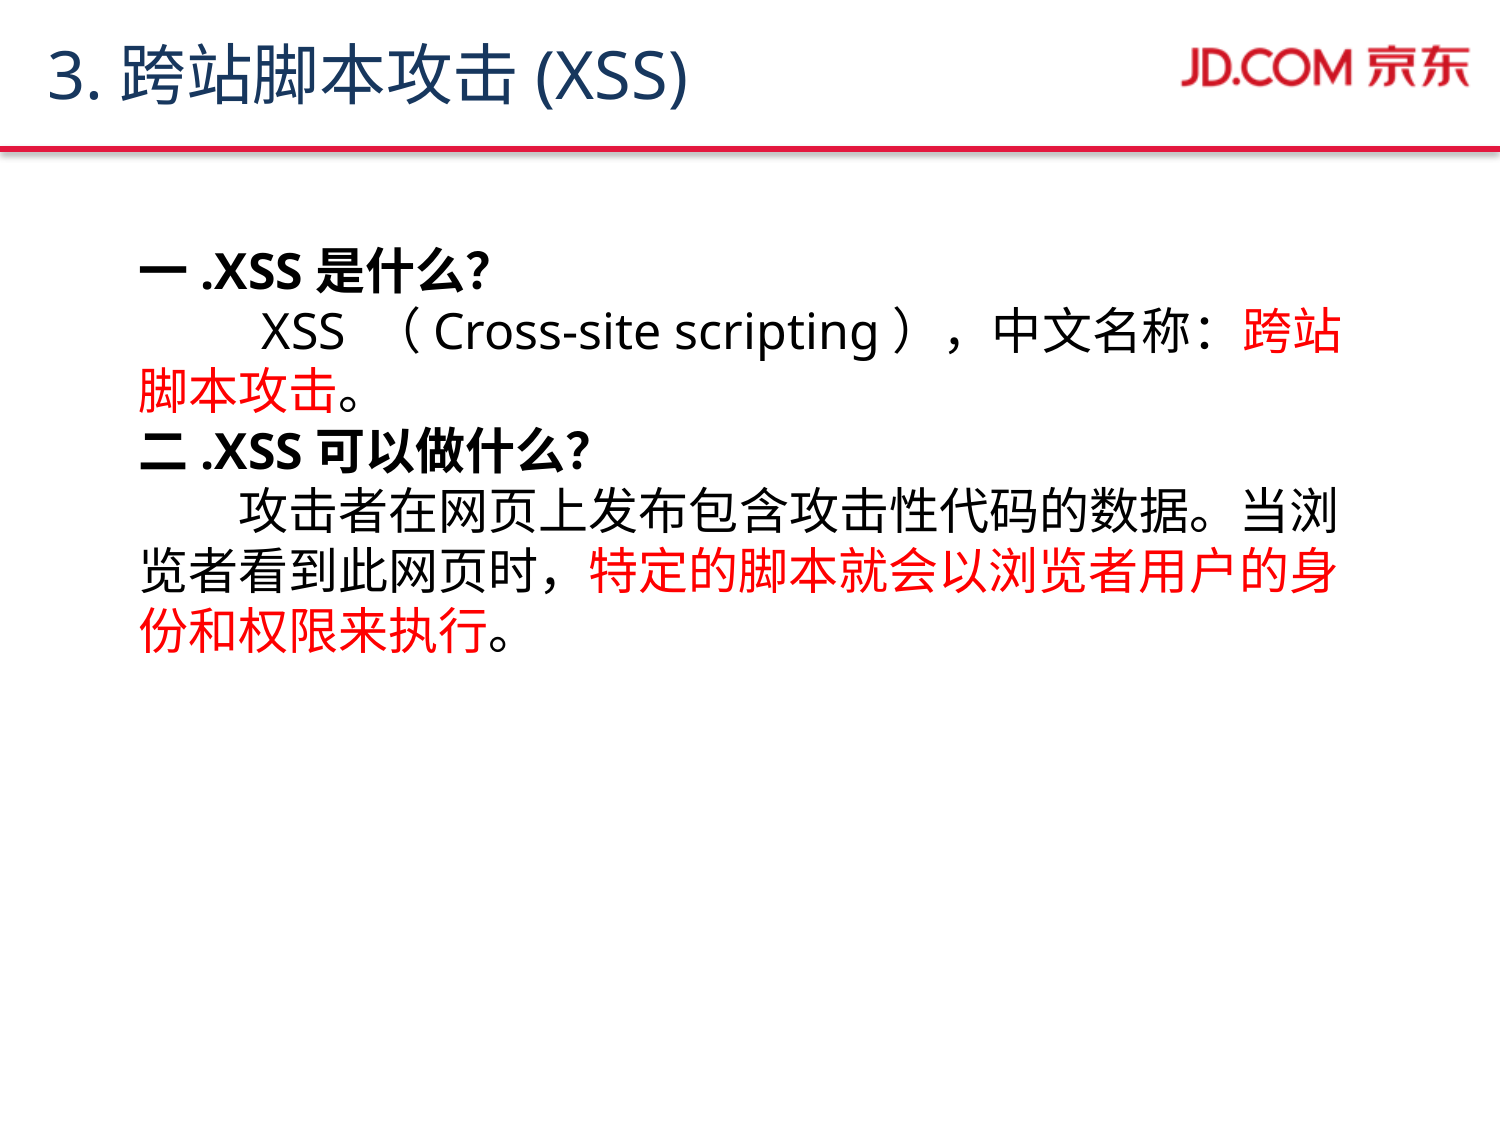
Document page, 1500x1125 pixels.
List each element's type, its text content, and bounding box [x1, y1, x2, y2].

list [41, 172, 1459, 877]
text_box 一.XSS是什么？ XSS （Cross-site scripting），中文名称：跨站脚本攻击。 二.XSS可以做什么？ 攻击者在网页上发布包含攻击性代码的数据。当浏览者看到此网页时，特定的脚本就会以浏览者用户的身份和权限来执行。 [123, 231, 1388, 712]
title 3.跨站脚本攻击(XSS) [32, 10, 1472, 135]
